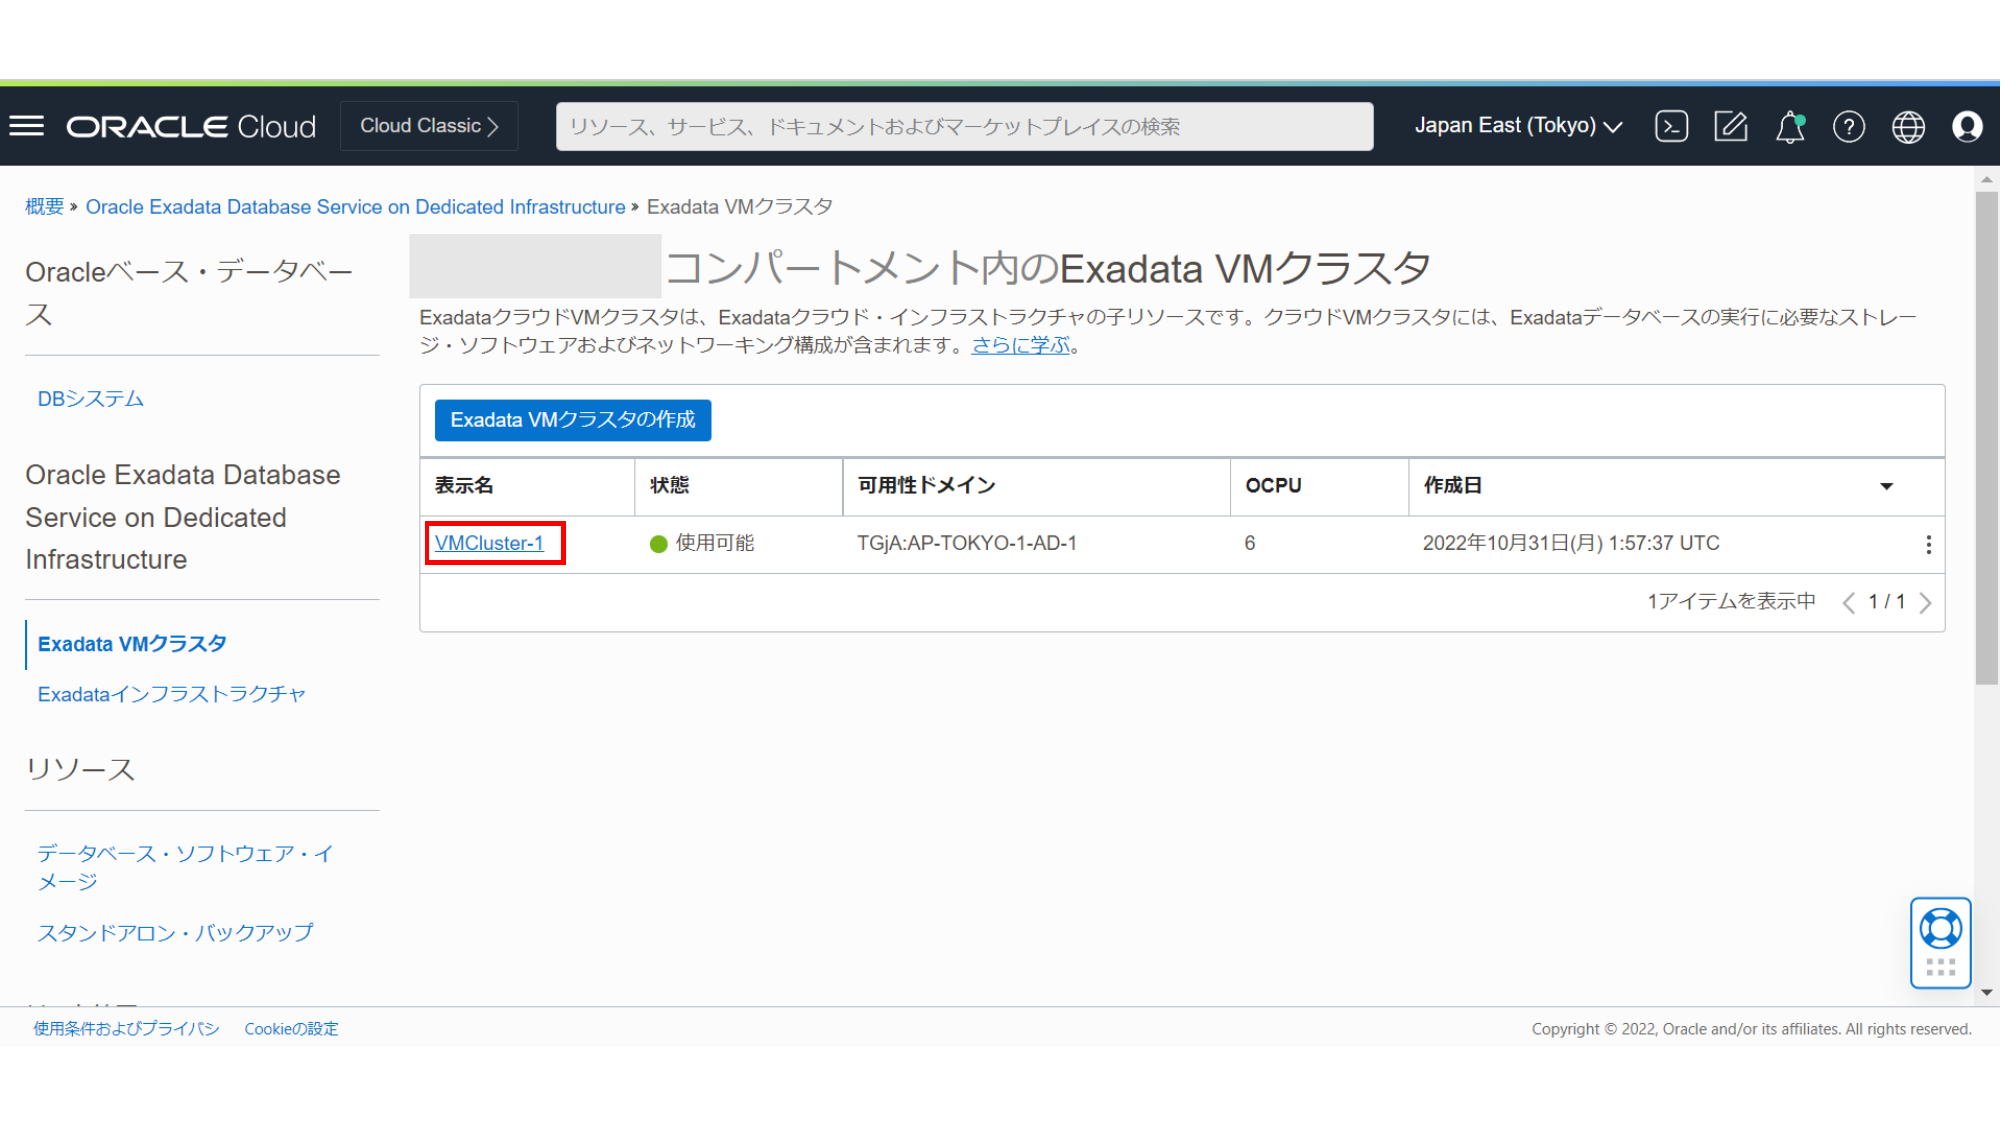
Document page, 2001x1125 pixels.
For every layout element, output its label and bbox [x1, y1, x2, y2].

picture [0, 78, 2000, 1047]
